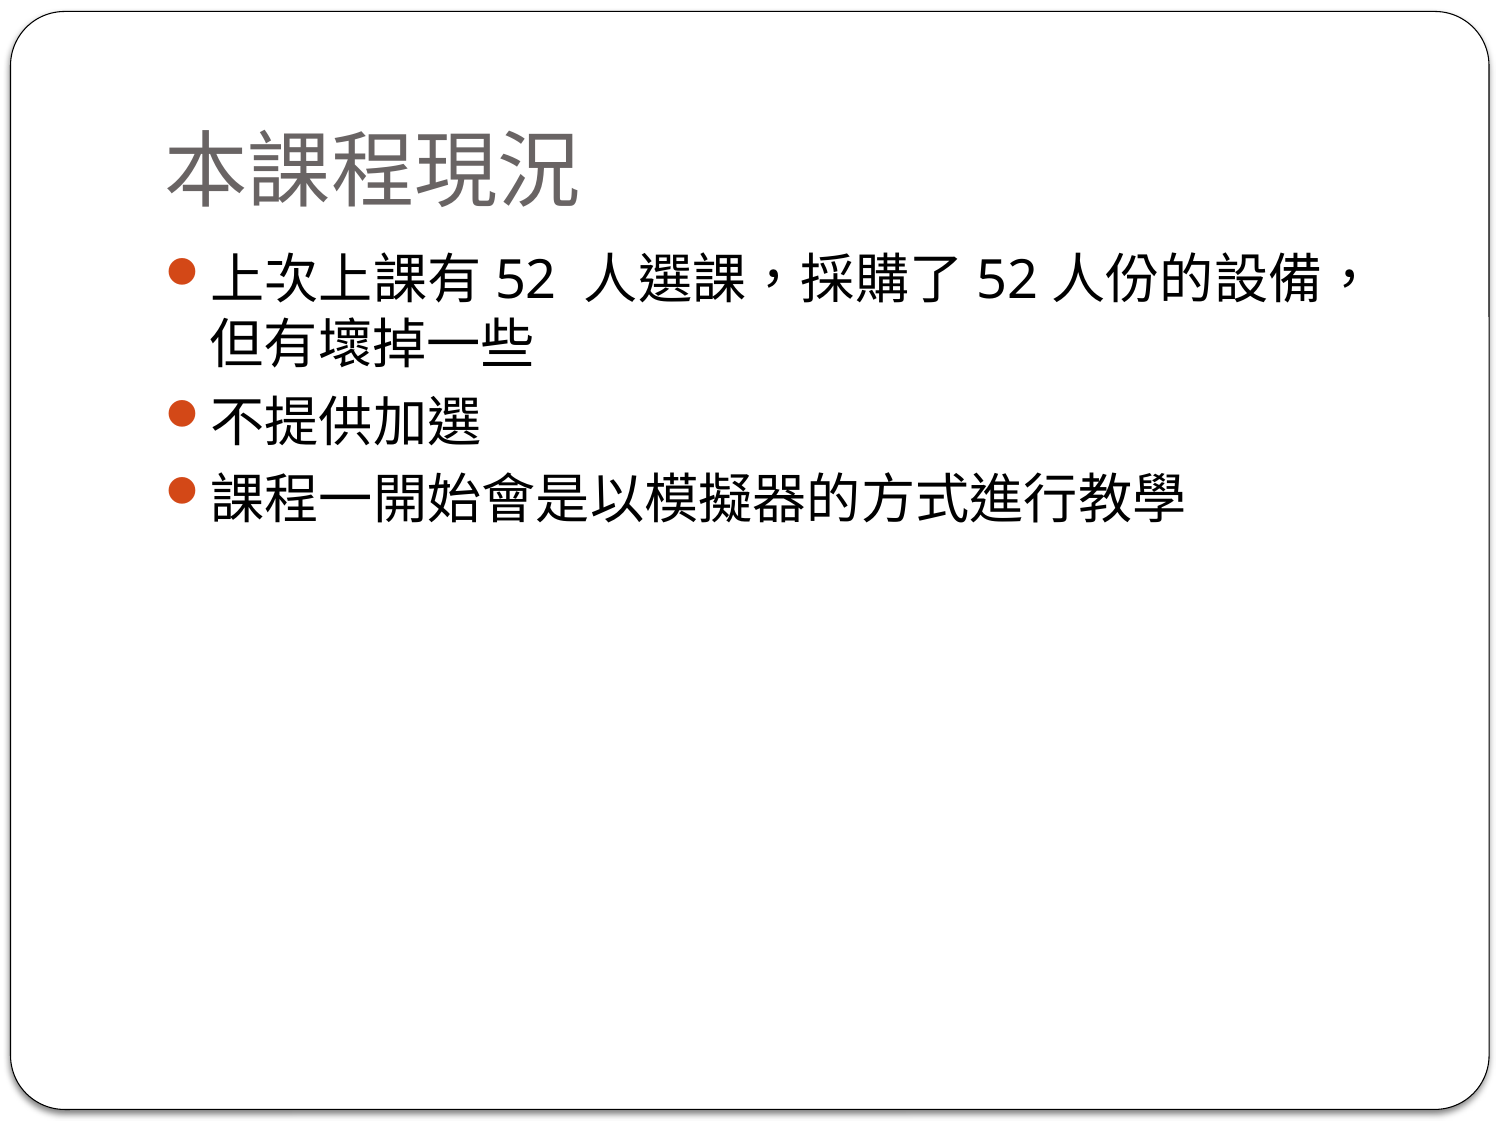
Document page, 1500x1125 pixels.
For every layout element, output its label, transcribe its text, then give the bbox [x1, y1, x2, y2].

title 本課程現況 [150, 45, 1425, 233]
list 上次上課有52 人選課，採購了52人份的設備，但有壞掉一些 不提供加選 課程一開始會是以模擬器的方式進行教學 [150, 237, 1425, 988]
